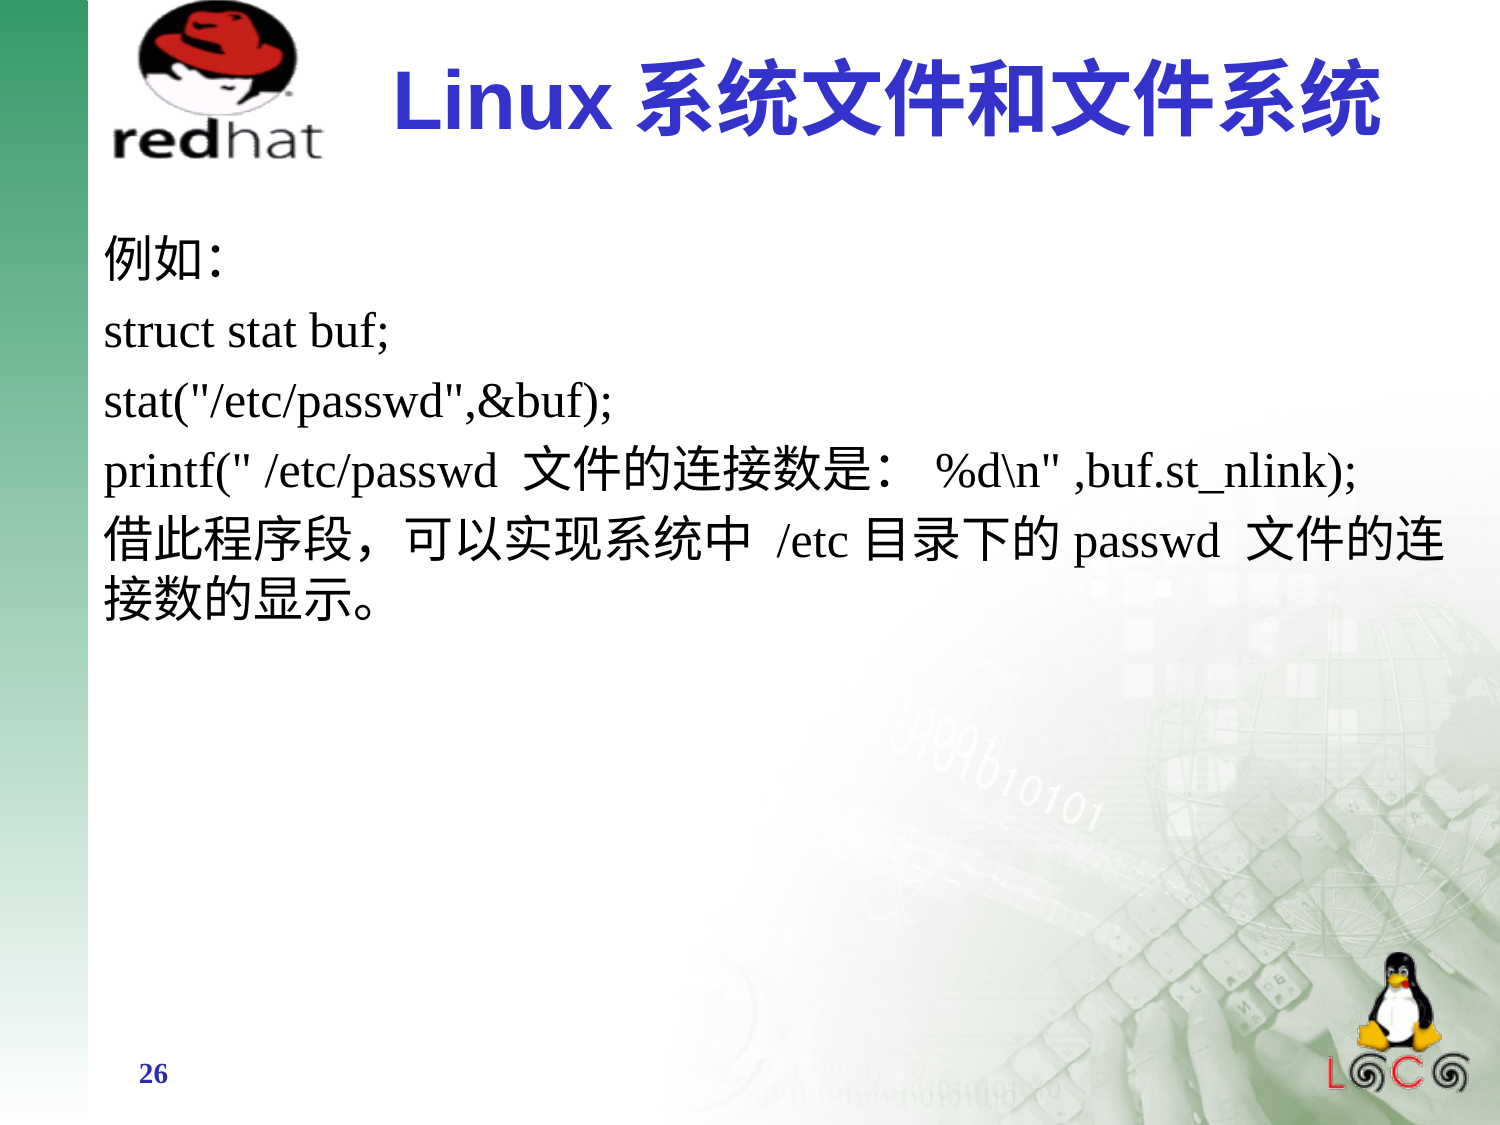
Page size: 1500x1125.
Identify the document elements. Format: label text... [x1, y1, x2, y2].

list 例如： struct stat buf; stat("/etc/passwd",&buf); printf(" /etc/passwd 文件的连接数是：%d\n" ,buf.st_nlink); 借此程序段，可以实现系统中 /etc目录下的passwd 文件的连接数的显示。 [88, 219, 1471, 963]
picture [112, 0, 325, 161]
title Linux系统文件和文件系统 [324, 31, 1451, 161]
picture [549, 365, 1500, 1125]
slide_number 26 [123, 1046, 396, 1095]
